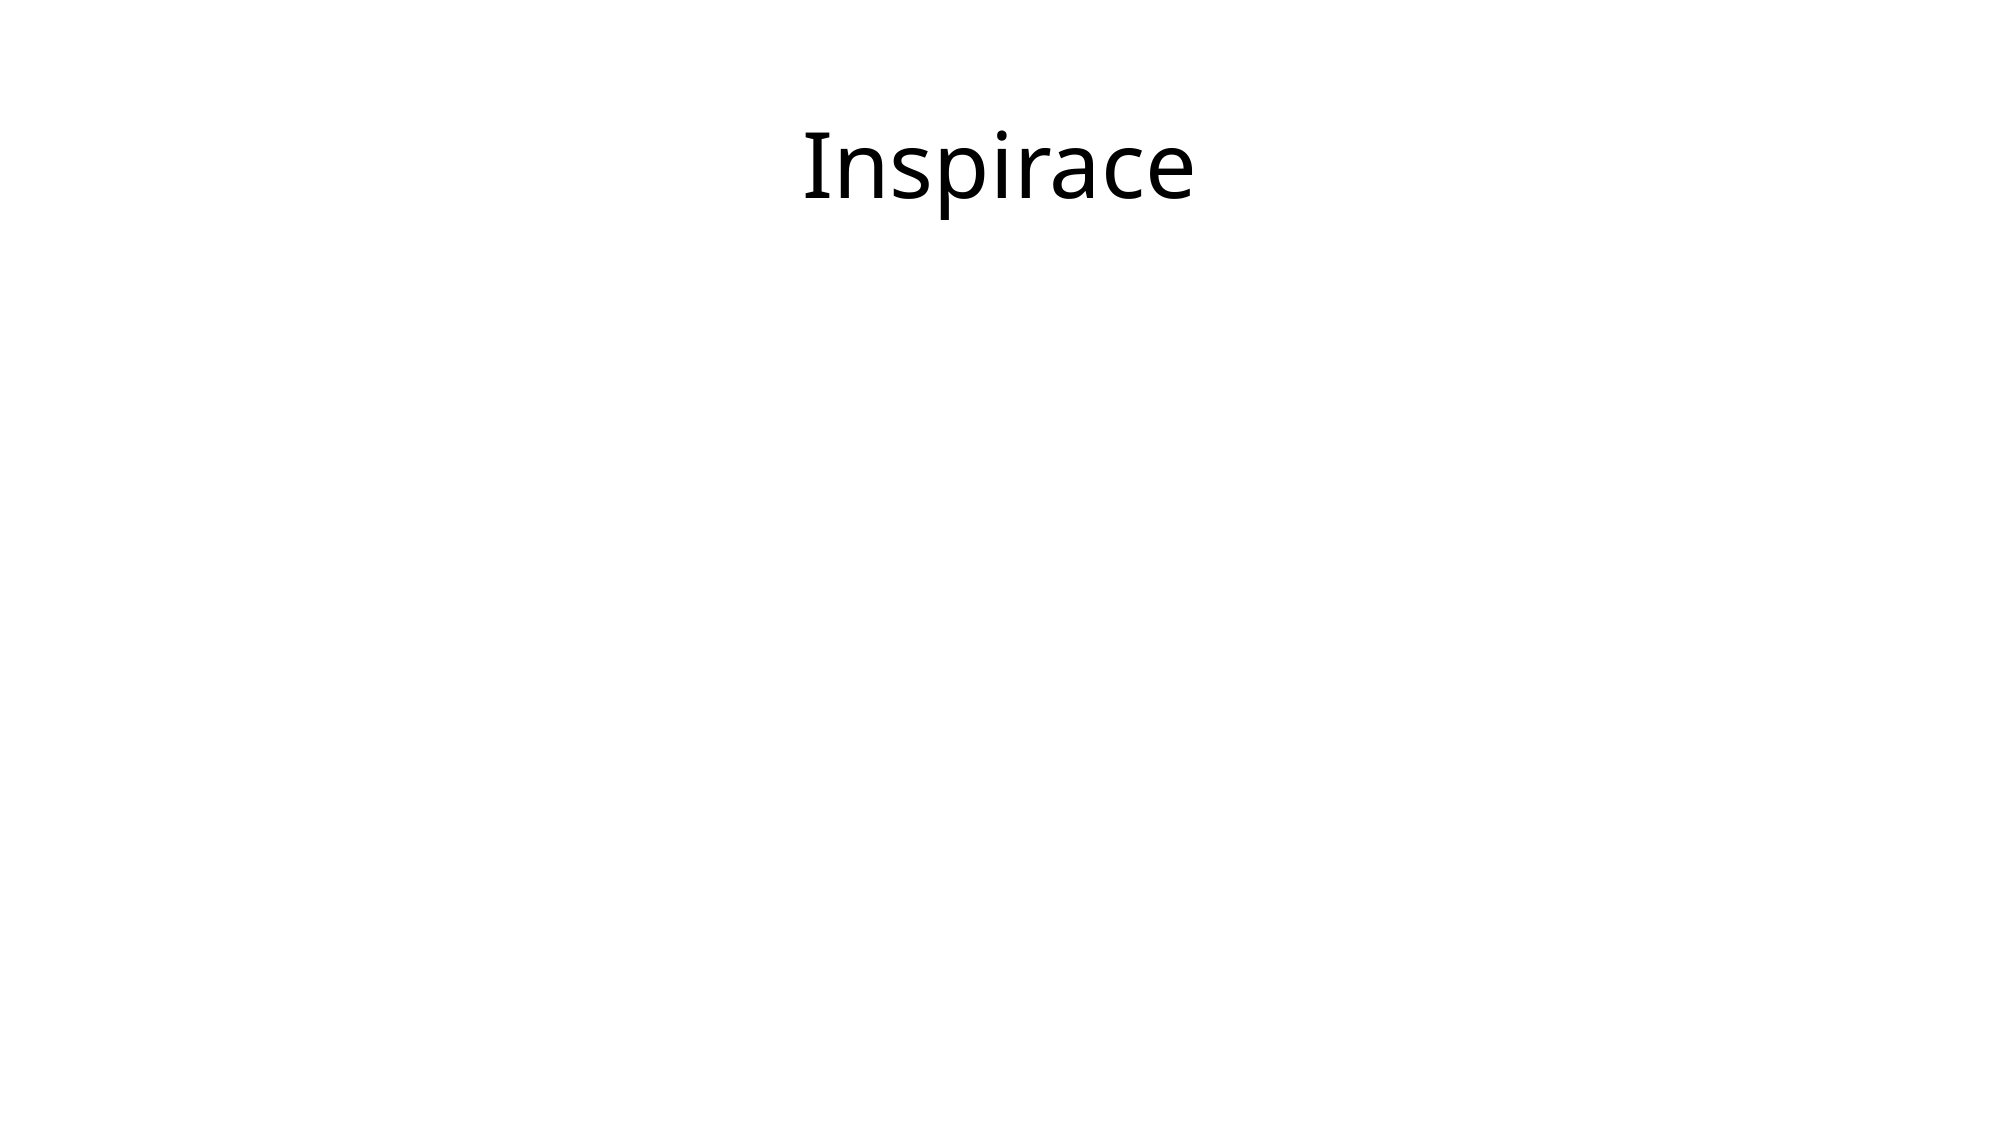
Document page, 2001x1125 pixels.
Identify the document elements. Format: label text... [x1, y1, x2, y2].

title Inspirace [137, 59, 1863, 278]
